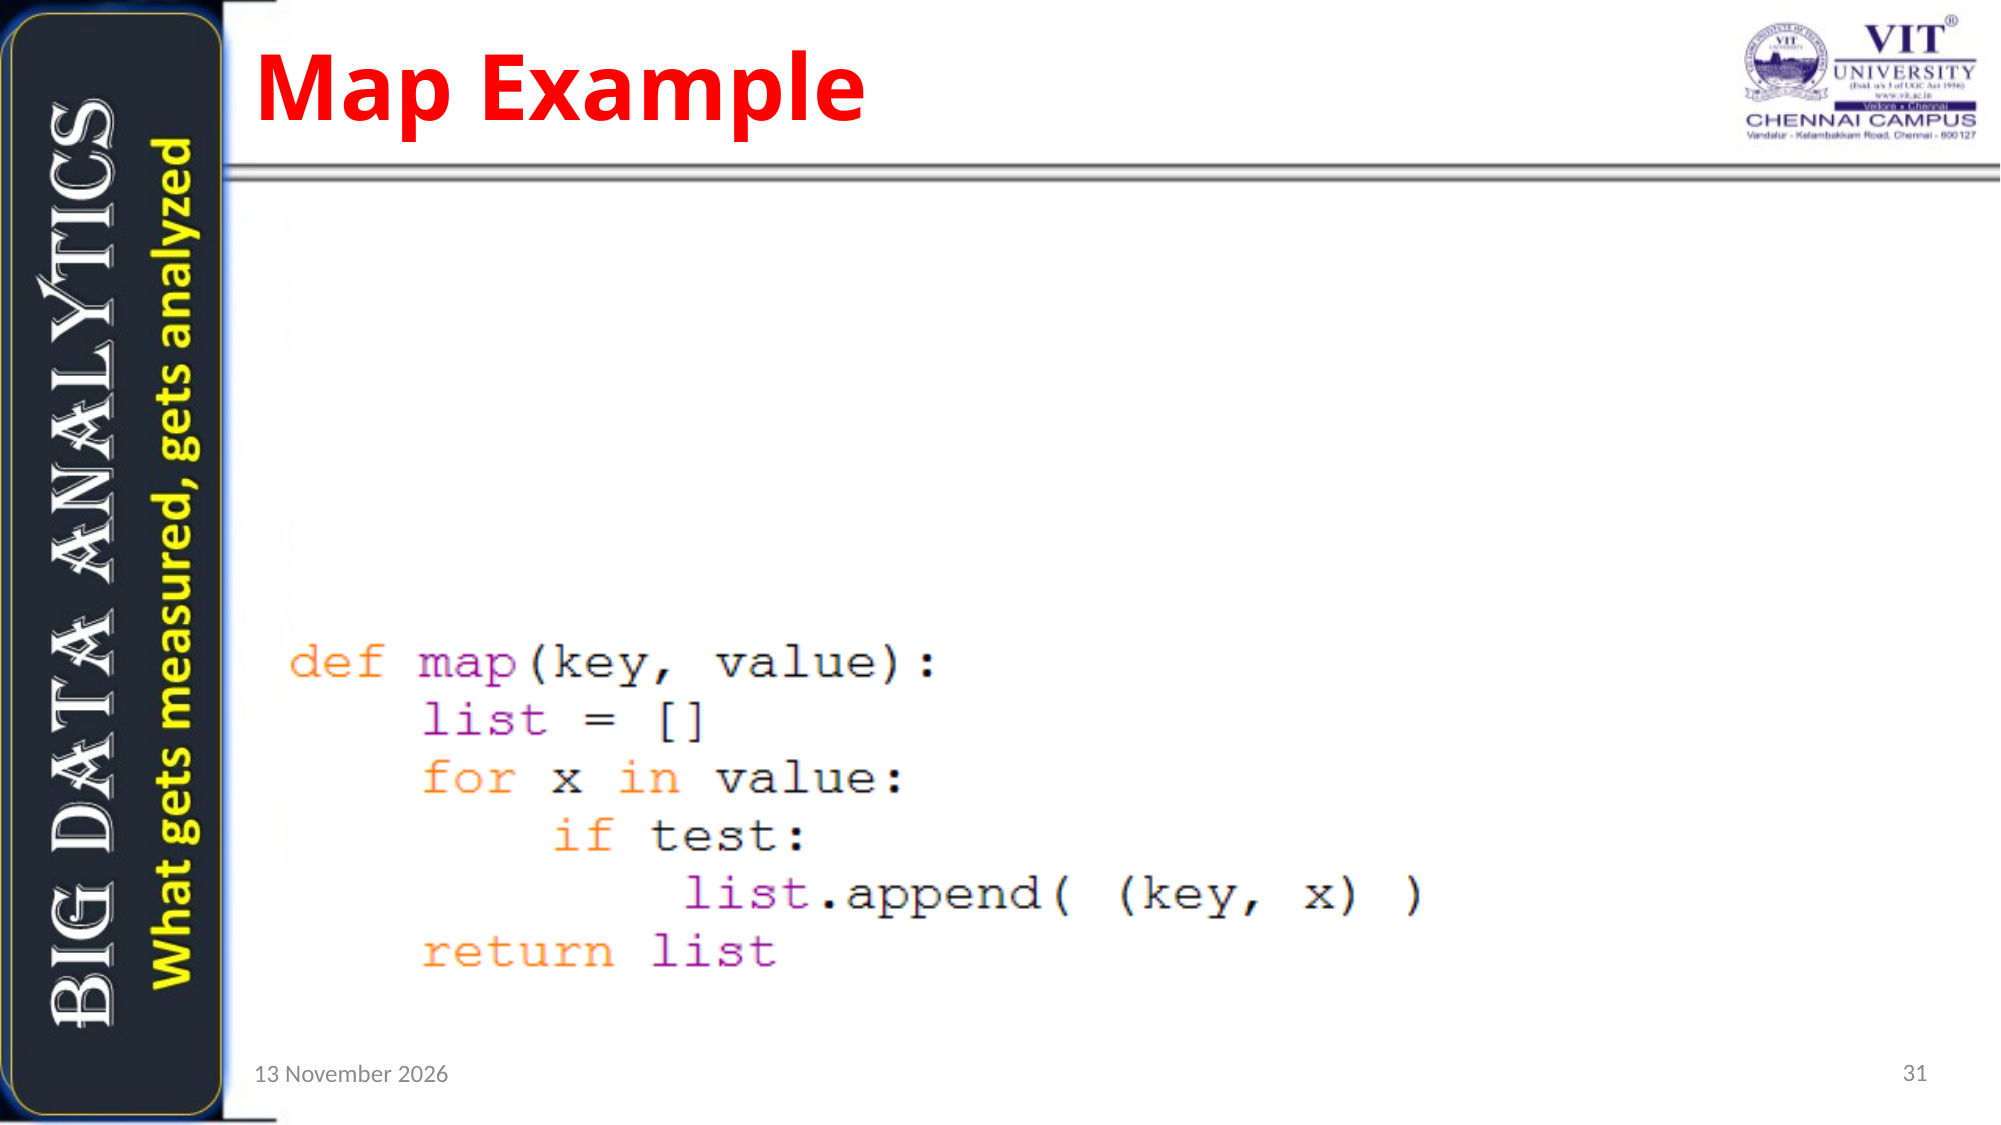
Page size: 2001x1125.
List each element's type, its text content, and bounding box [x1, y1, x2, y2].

text_box Map Example [239, 16, 1725, 166]
text_box [239, 200, 1965, 1017]
text_box 9 February 2019 [239, 1042, 588, 1103]
picture [0, 0, 2001, 1125]
text_box 31 [1778, 1039, 1943, 1103]
